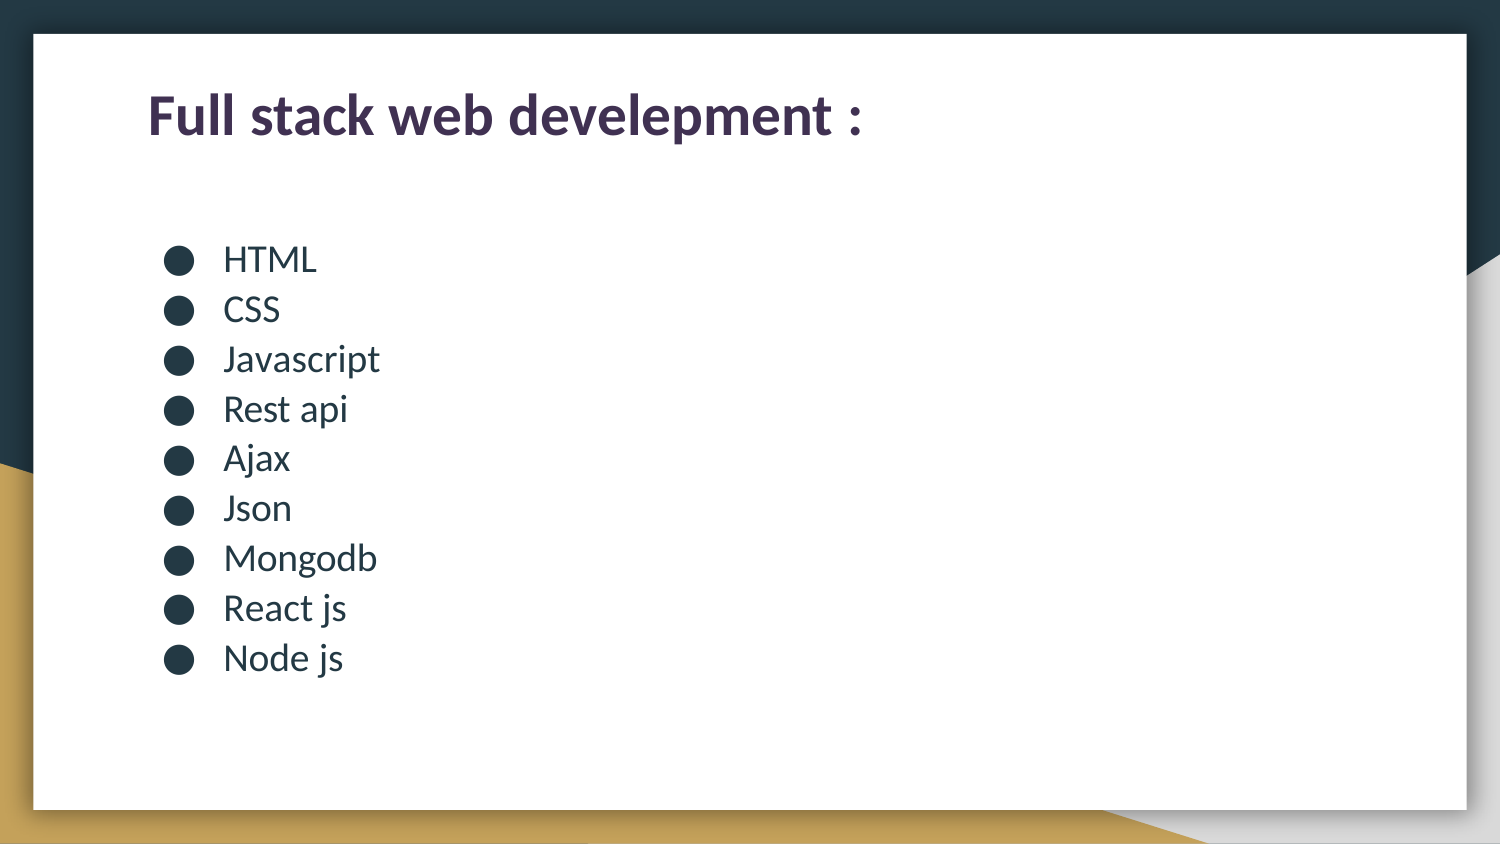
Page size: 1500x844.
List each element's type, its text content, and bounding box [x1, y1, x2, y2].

title Full stack web develepment : [146, 73, 873, 218]
picture [0, 0, 1500, 844]
text_box HTML CSS Javascript Rest api Ajax Json Mongodb React js Node js [159, 228, 382, 680]
